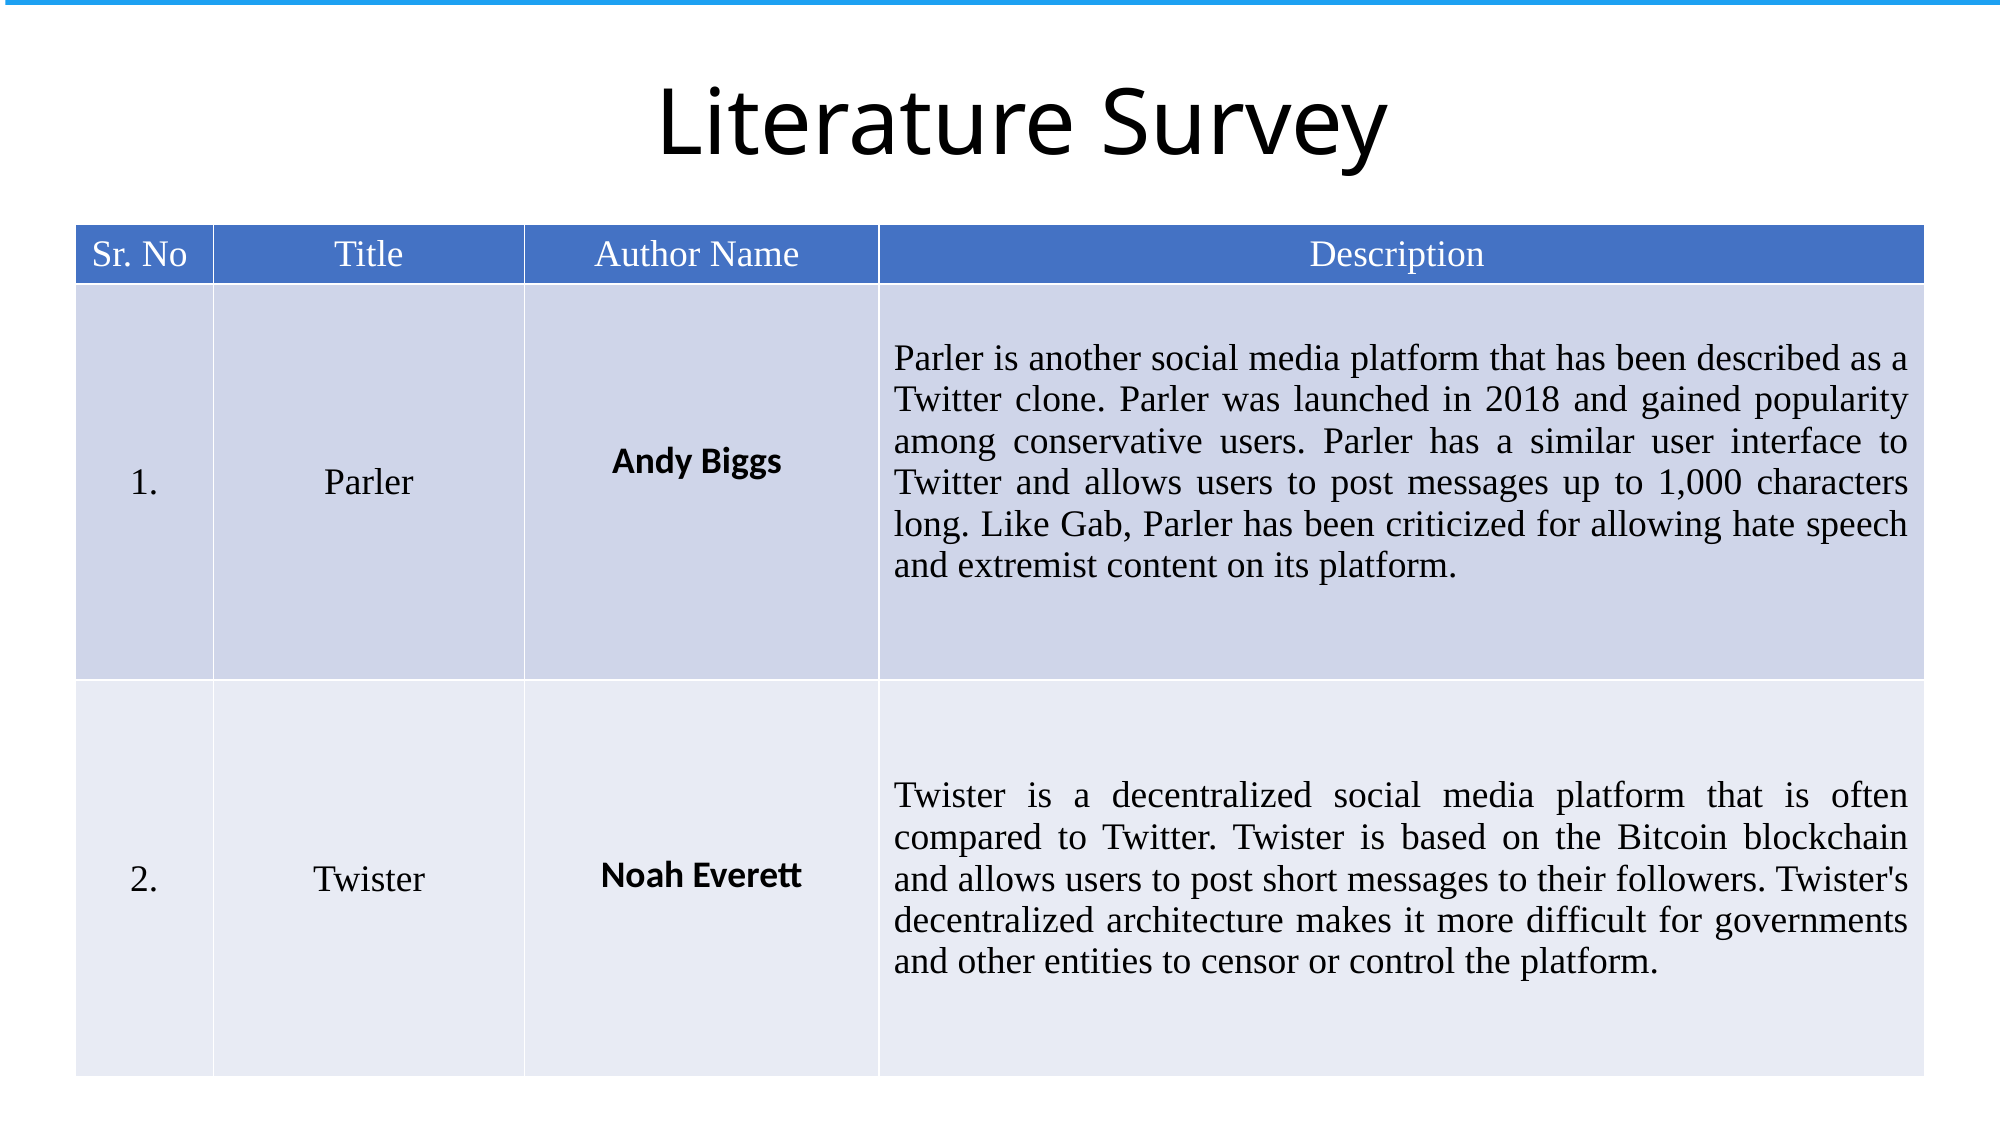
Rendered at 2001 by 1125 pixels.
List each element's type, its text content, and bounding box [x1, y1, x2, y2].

table_cell Parler [214, 285, 524, 679]
table_cell Parler is another social media platform that has been described as a Twitter clone. Parler was launched in 2018 and gained popularity among conservative users. Parler has a similar user interface to Twitter and allows users to post messages up to 1,000 characters long. Like Gab, Parler has been criticized for allowing hate speech and extremist content on its platform. [880, 285, 1924, 679]
table_header Sr. No [76, 225, 213, 283]
table_cell 1. [76, 285, 213, 679]
table_cell Twister [214, 681, 524, 1076]
text_box [5, 0, 2000, 5]
table_header Title [214, 225, 524, 283]
table_cell 2. [76, 681, 213, 1076]
table_header Author Name [525, 225, 878, 283]
table_cell Twister is a decentralized social media platform that is often compared to Twitter. Twister is based on the Bitcoin blockchain and allows users to post short messages to their followers. Twister's decentralized architecture makes it more difficult for governments and other entities to censor or control the platform. [880, 681, 1924, 1076]
table_cell Andy Biggs [525, 285, 878, 679]
title Literature Survey [414, 89, 1631, 160]
table_cell Noah Everett [525, 681, 878, 1076]
table_header Description [880, 225, 1924, 283]
